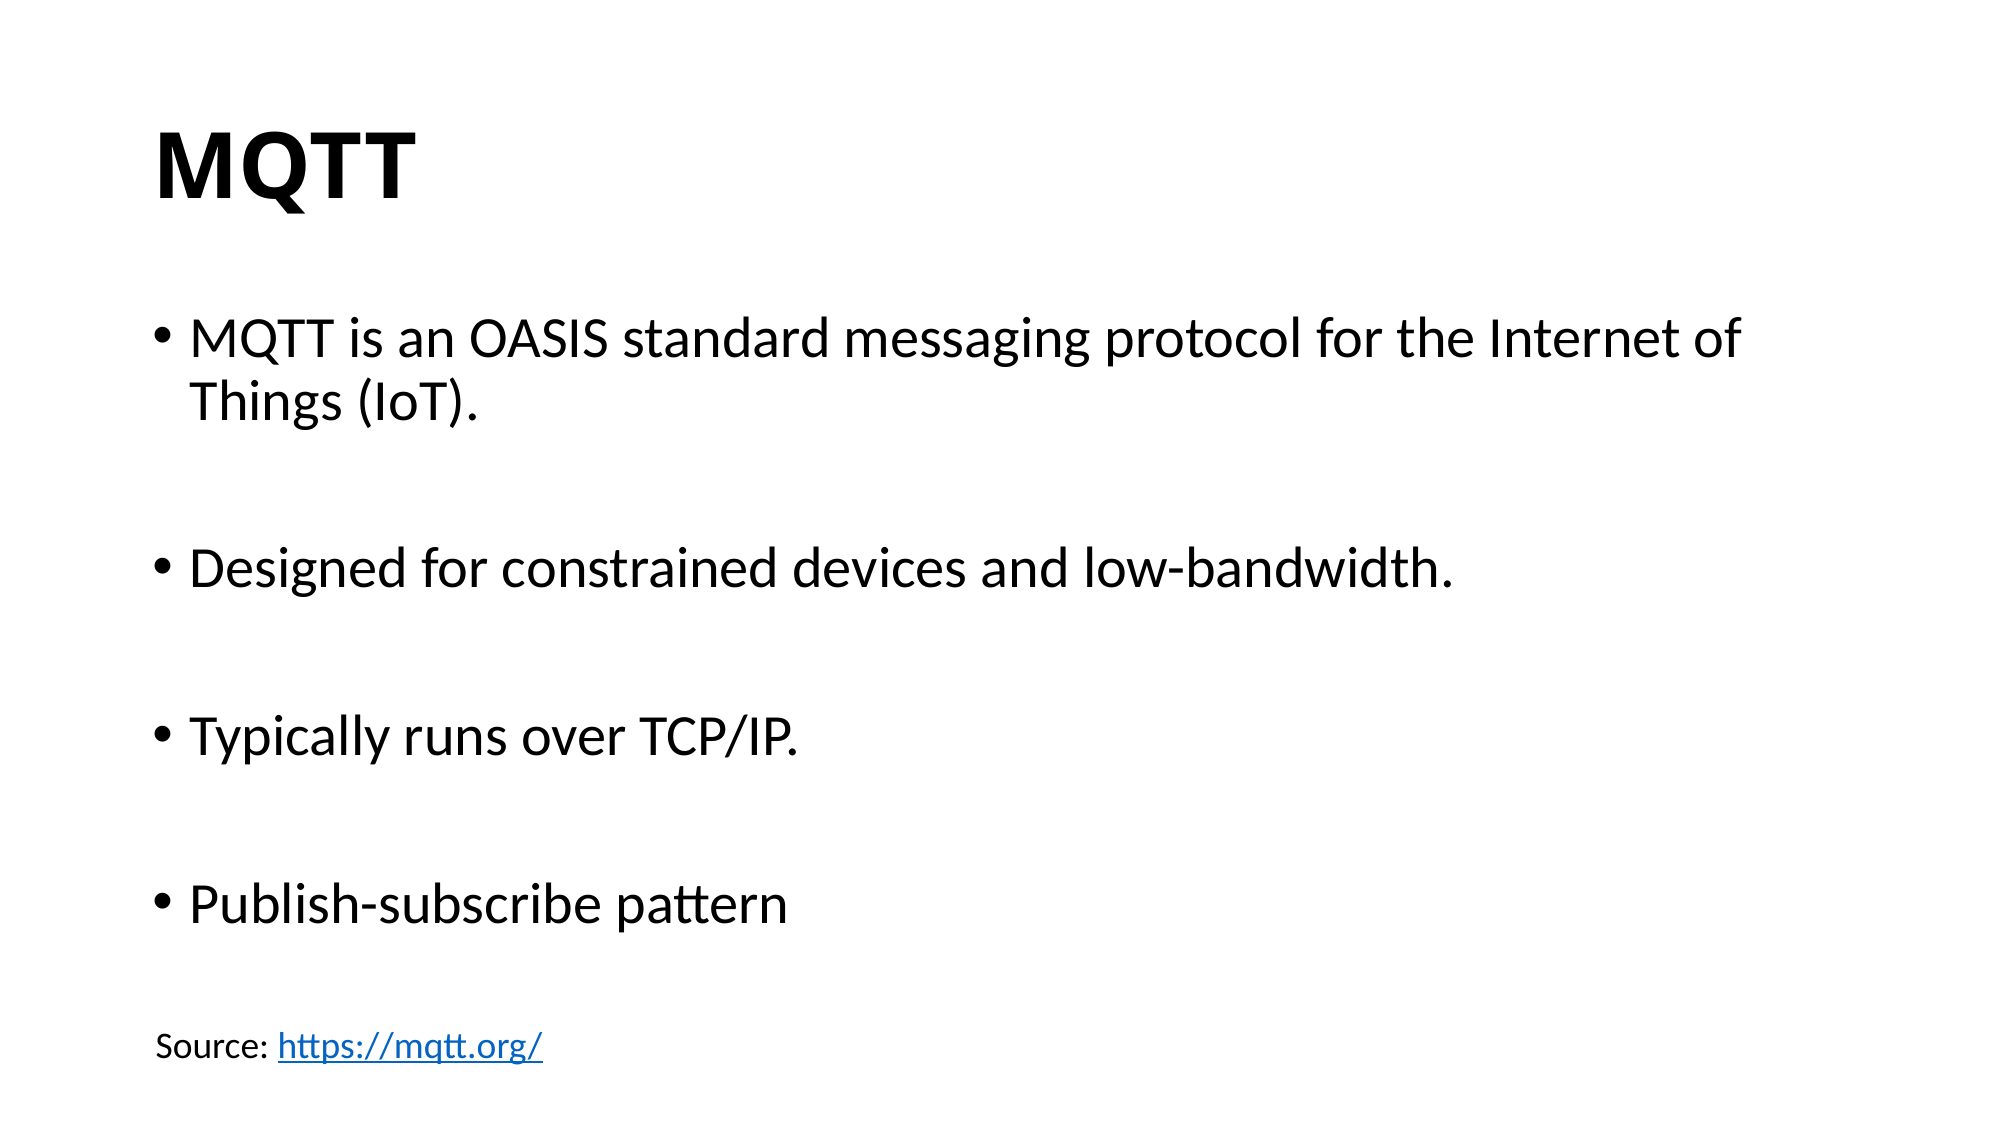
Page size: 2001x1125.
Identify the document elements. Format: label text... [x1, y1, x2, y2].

title MQTT [137, 59, 1863, 278]
text_box Source: https://mqtt.org/ [140, 1013, 558, 1073]
list MQTT is an OASIS standard messaging protocol for the Internet of Things (IoT). Designed for constrained devices and low-bandwidth. Typically runs over TCP/IP. Publish-subscribe pattern [137, 299, 1863, 1014]
